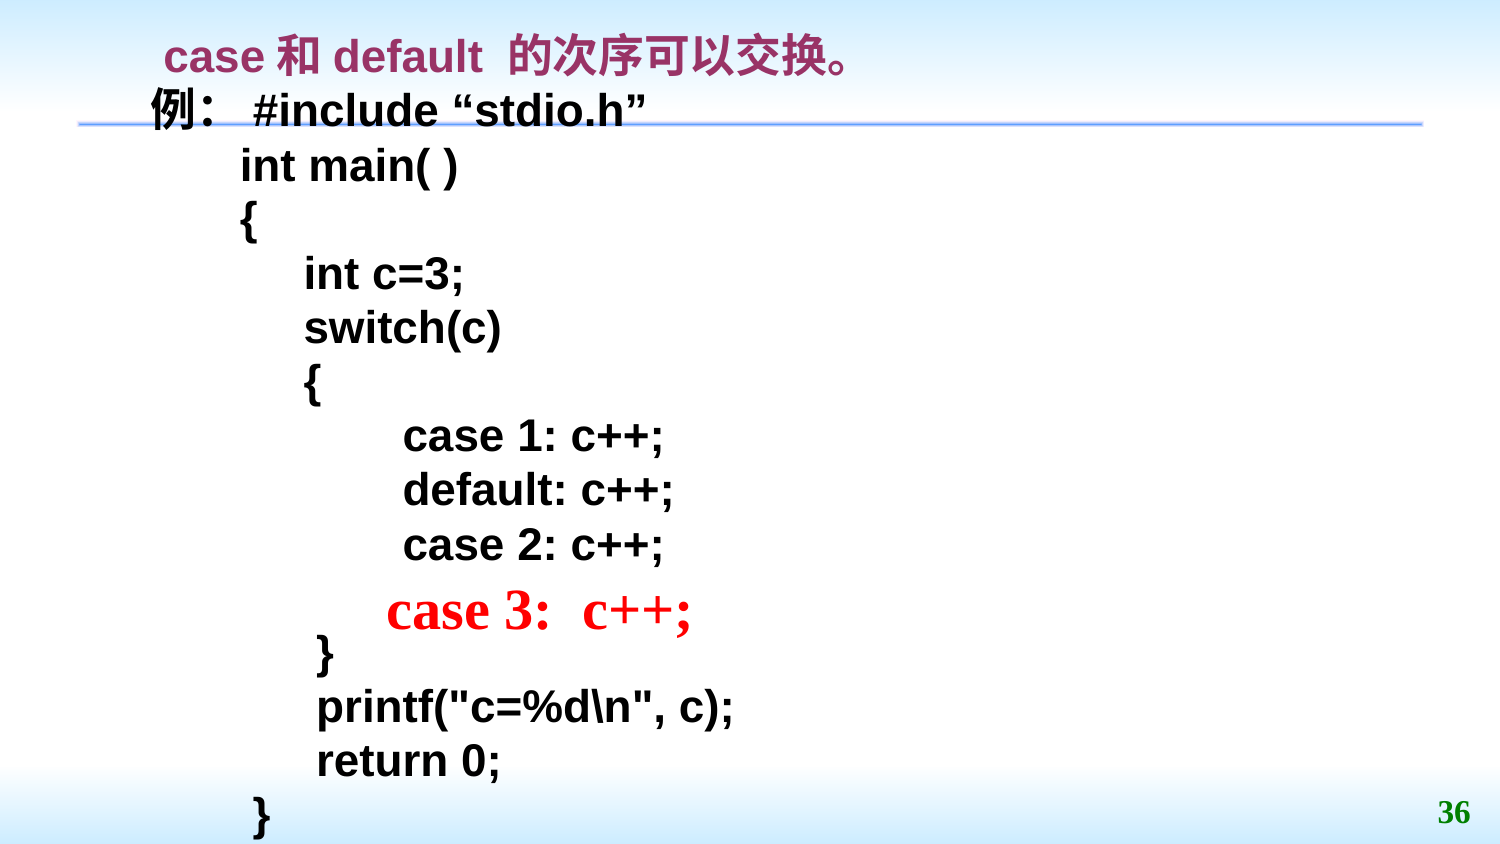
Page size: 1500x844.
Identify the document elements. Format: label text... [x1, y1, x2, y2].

text_box case 3: c++; [371, 563, 808, 649]
slide_number 36 [1411, 782, 1495, 824]
text_box case和default 的次序可以交换。 例：#include “stdio.h” int main( ) { int c=3; switch(c) { case 1: c++; default: c++; case 2: c++; } printf("c=%d\n", c); return 0; } [135, 20, 1279, 844]
